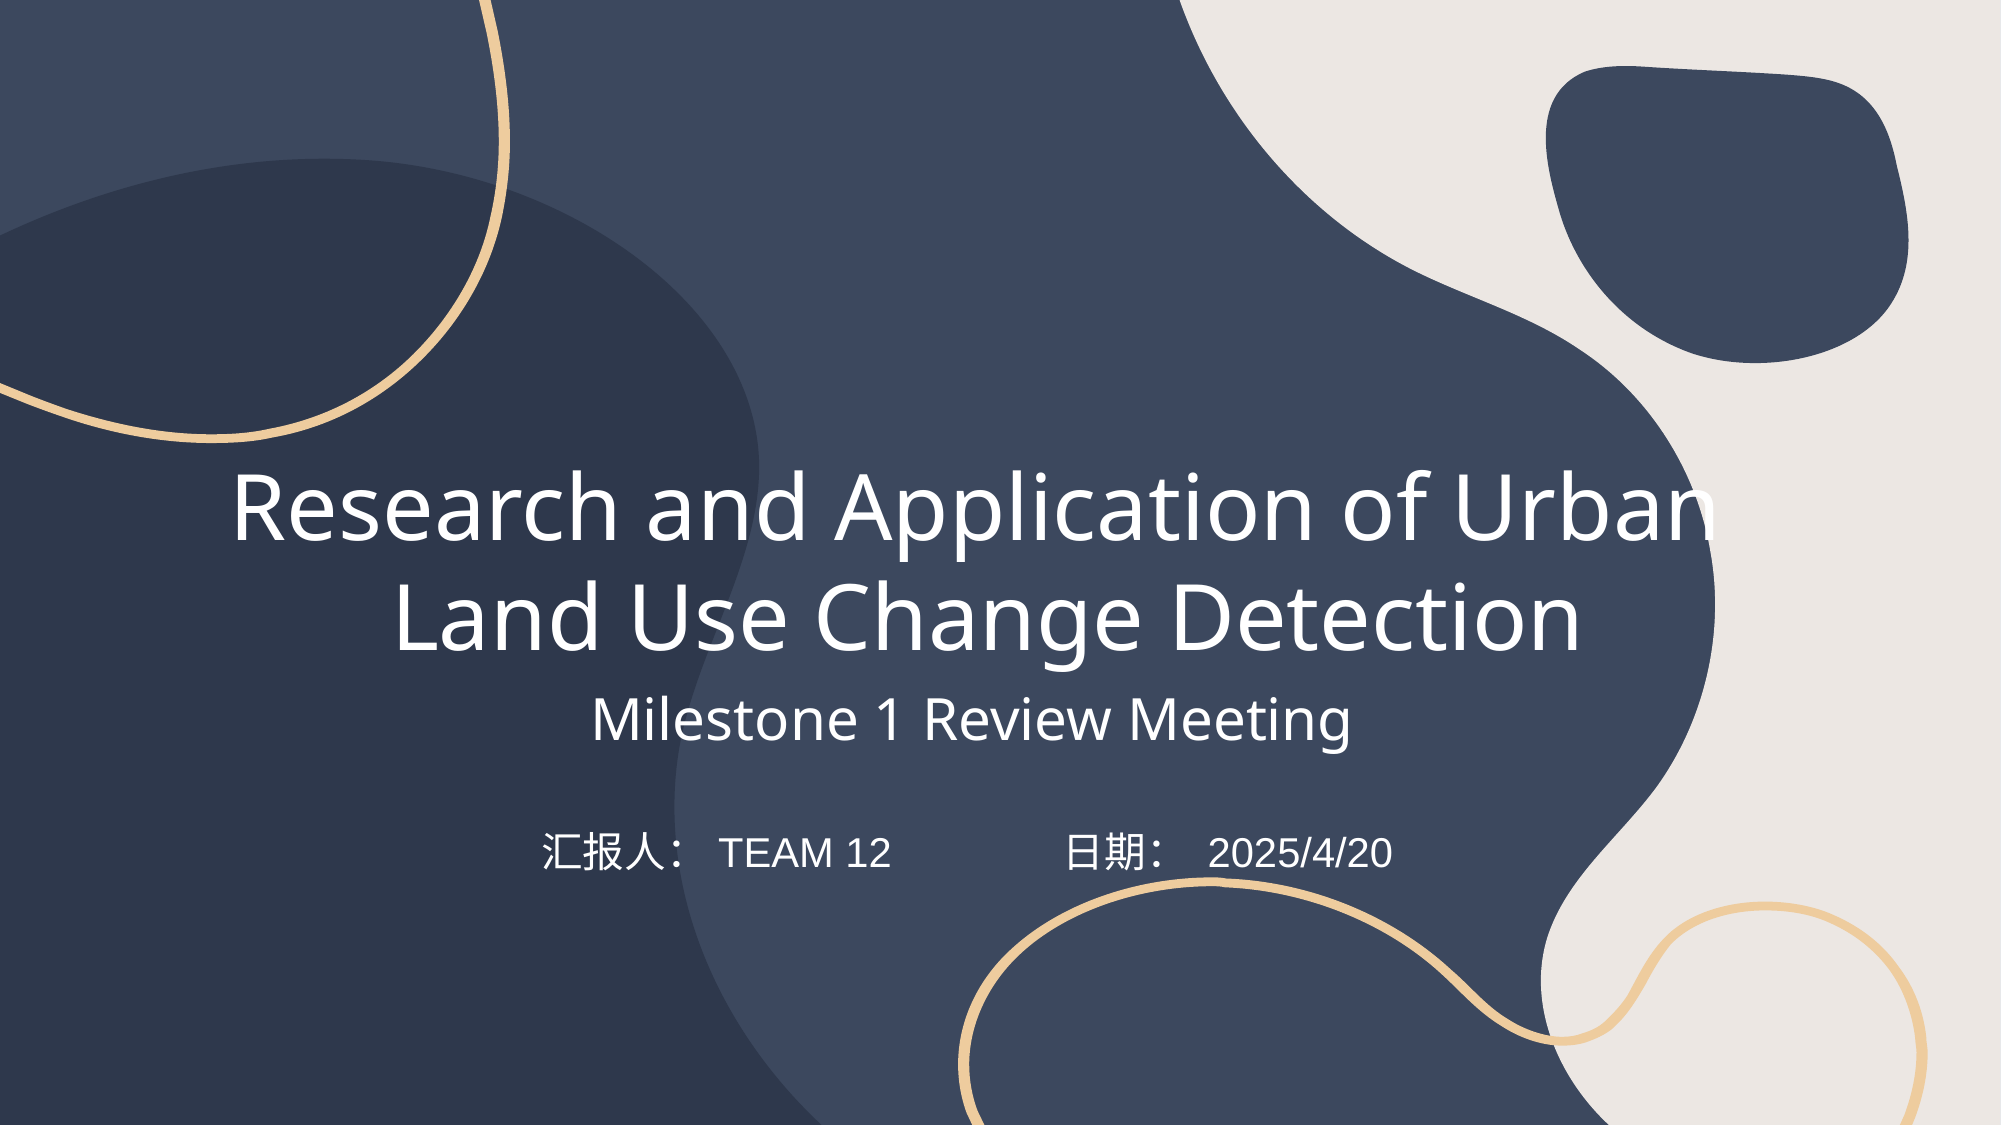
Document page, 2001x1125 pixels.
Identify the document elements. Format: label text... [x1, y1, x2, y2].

text_box Research and Application of Urban Land Use Change Detection Milestone 1 Review Meeting [215, 441, 1762, 766]
text_box 汇报人：Team 12 日期： 2025/4/20 [526, 818, 1408, 884]
